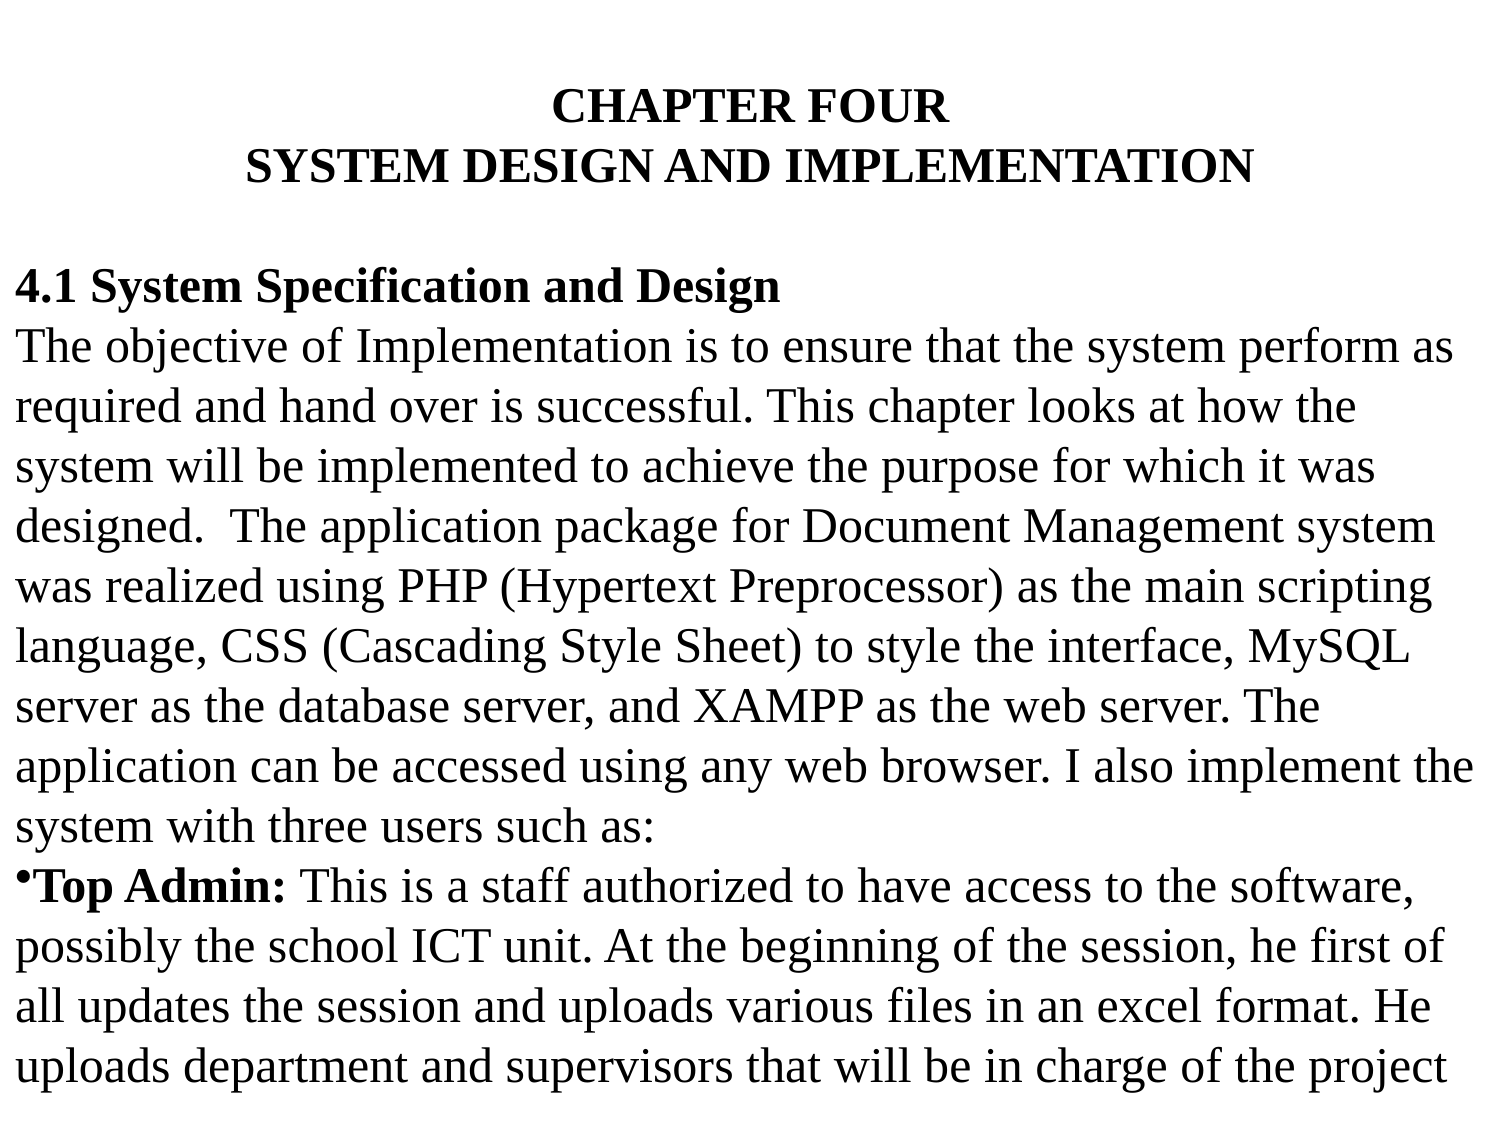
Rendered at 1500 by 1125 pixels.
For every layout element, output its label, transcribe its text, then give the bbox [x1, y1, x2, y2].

text_box CHAPTER FOUR SYSTEM DESIGN AND IMPLEMENTATION 4.1 System Specification and Design The objective of Implementation is to ensure that the system perform as required and hand over is successful. This chapter looks at how the system will be implemented to achieve the purpose for which it was designed. The application package for Document Management system was realized using PHP (Hypertext Preprocessor) as the main scripting language, CSS (Cascading Style Sheet) to style the interface, MySQL server as the database server, and XAMPP as the web server. The application can be accessed using any web browser. I also implement the system with three users such as: Top Admin: This is a staff authorized to have access to the software, possibly the school ICT unit. At the beginning of the session, he first of all updates the session and uploads various files in an excel format. He uploads department and supervisors that will be in charge of the project [0, 5, 1500, 1101]
